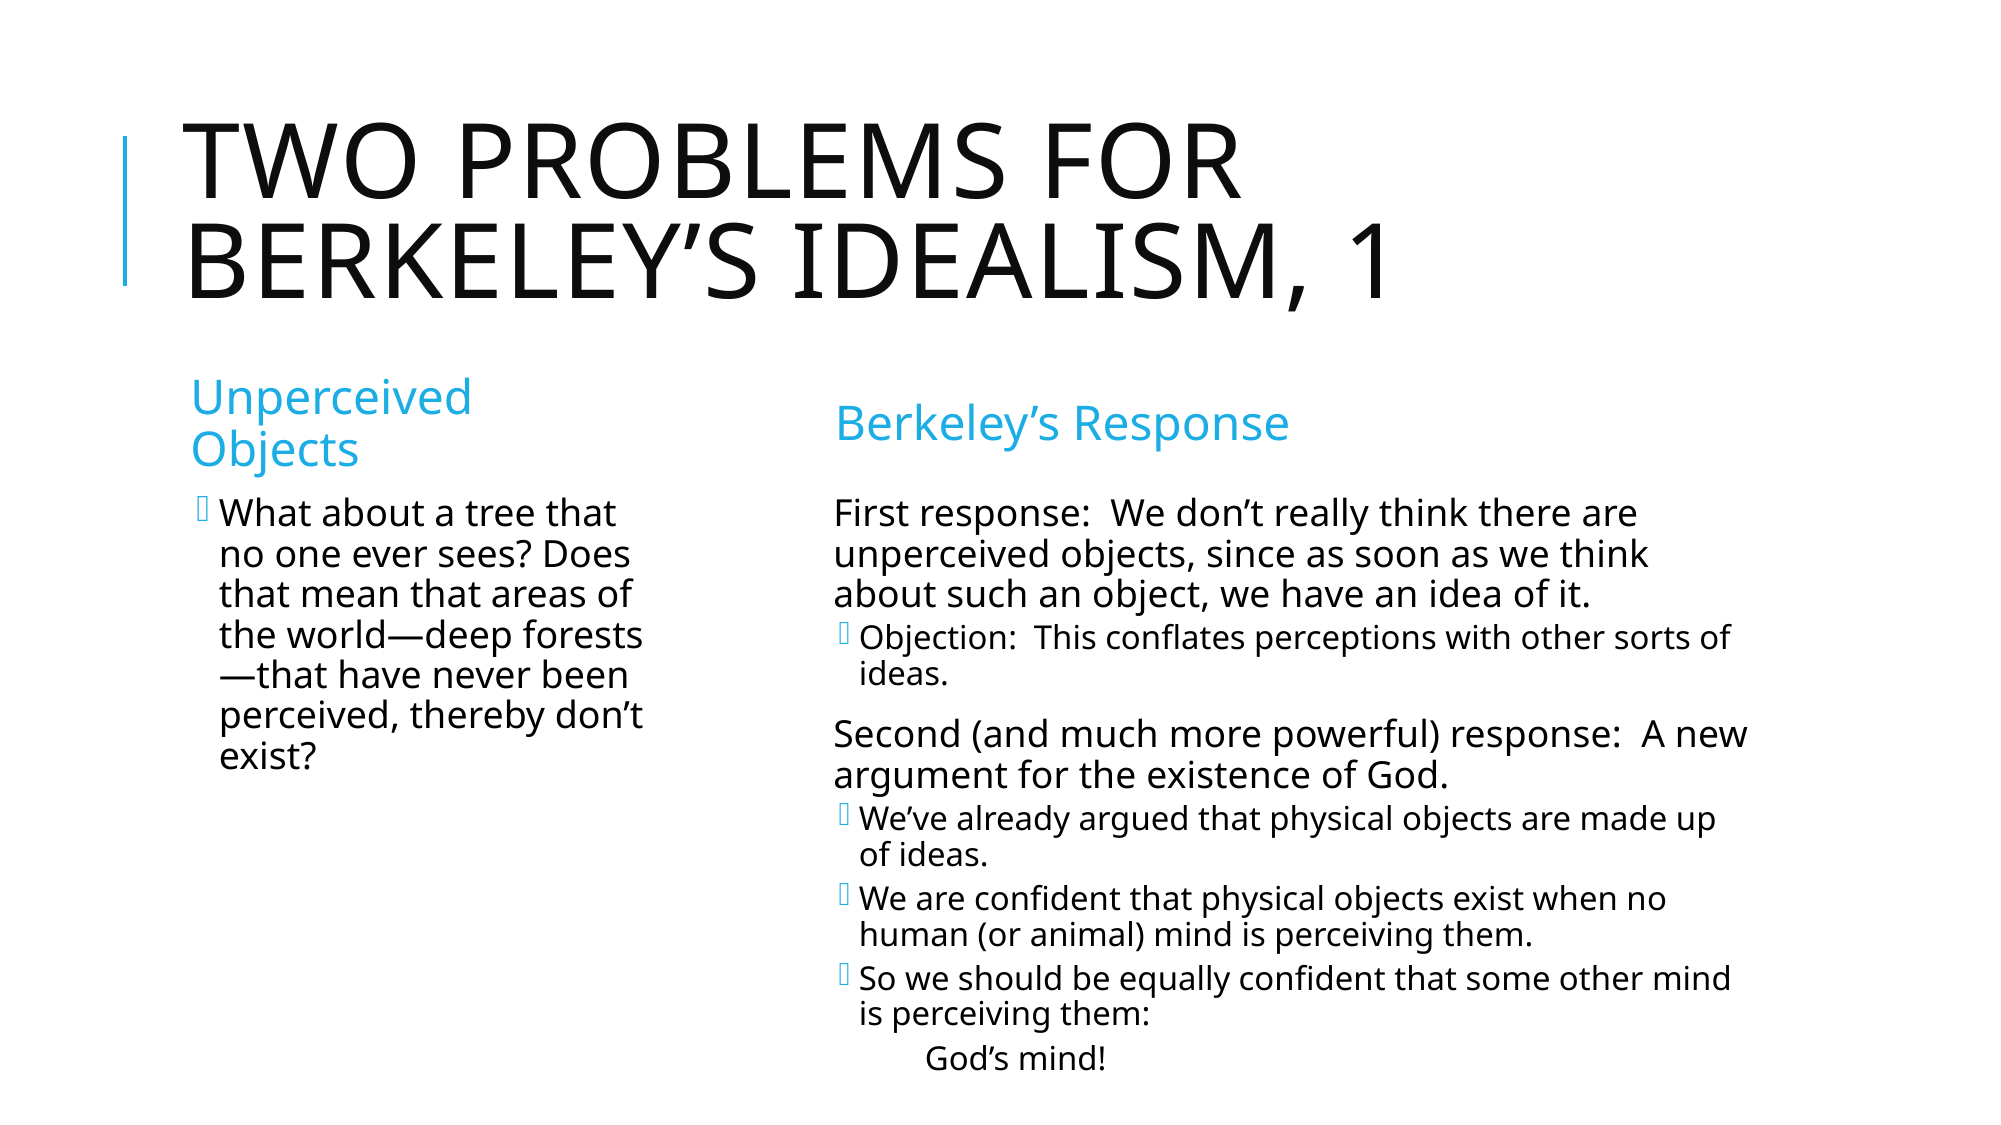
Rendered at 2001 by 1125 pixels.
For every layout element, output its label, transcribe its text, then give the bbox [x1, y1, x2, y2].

list What about a tree that no one ever sees? Does that mean that areas of the world—deep forests—that have never been perceived, thereby don’t exist? [168, 486, 663, 1035]
list Berkeley’s Response [812, 357, 1572, 486]
title Two Problems for Berkeley’s Idealism, 1 [168, 96, 1763, 342]
list First response: We don’t really think there are unperceived objects, since as soon as we think about such an object, we have an idea of it. Objection: This conflates perceptions with other sorts of ideas. Second (and much more powerful) response: A new argument for the existence of God. We’ve already argued that physical objects are made up of ideas. We are confident that physical objects exist when no human (or animal) mind is perceiving them. So we should be equally confident that some other mind is perceiving them: God’s mind! [812, 486, 1763, 1088]
list Unperceived Objects [168, 357, 613, 486]
